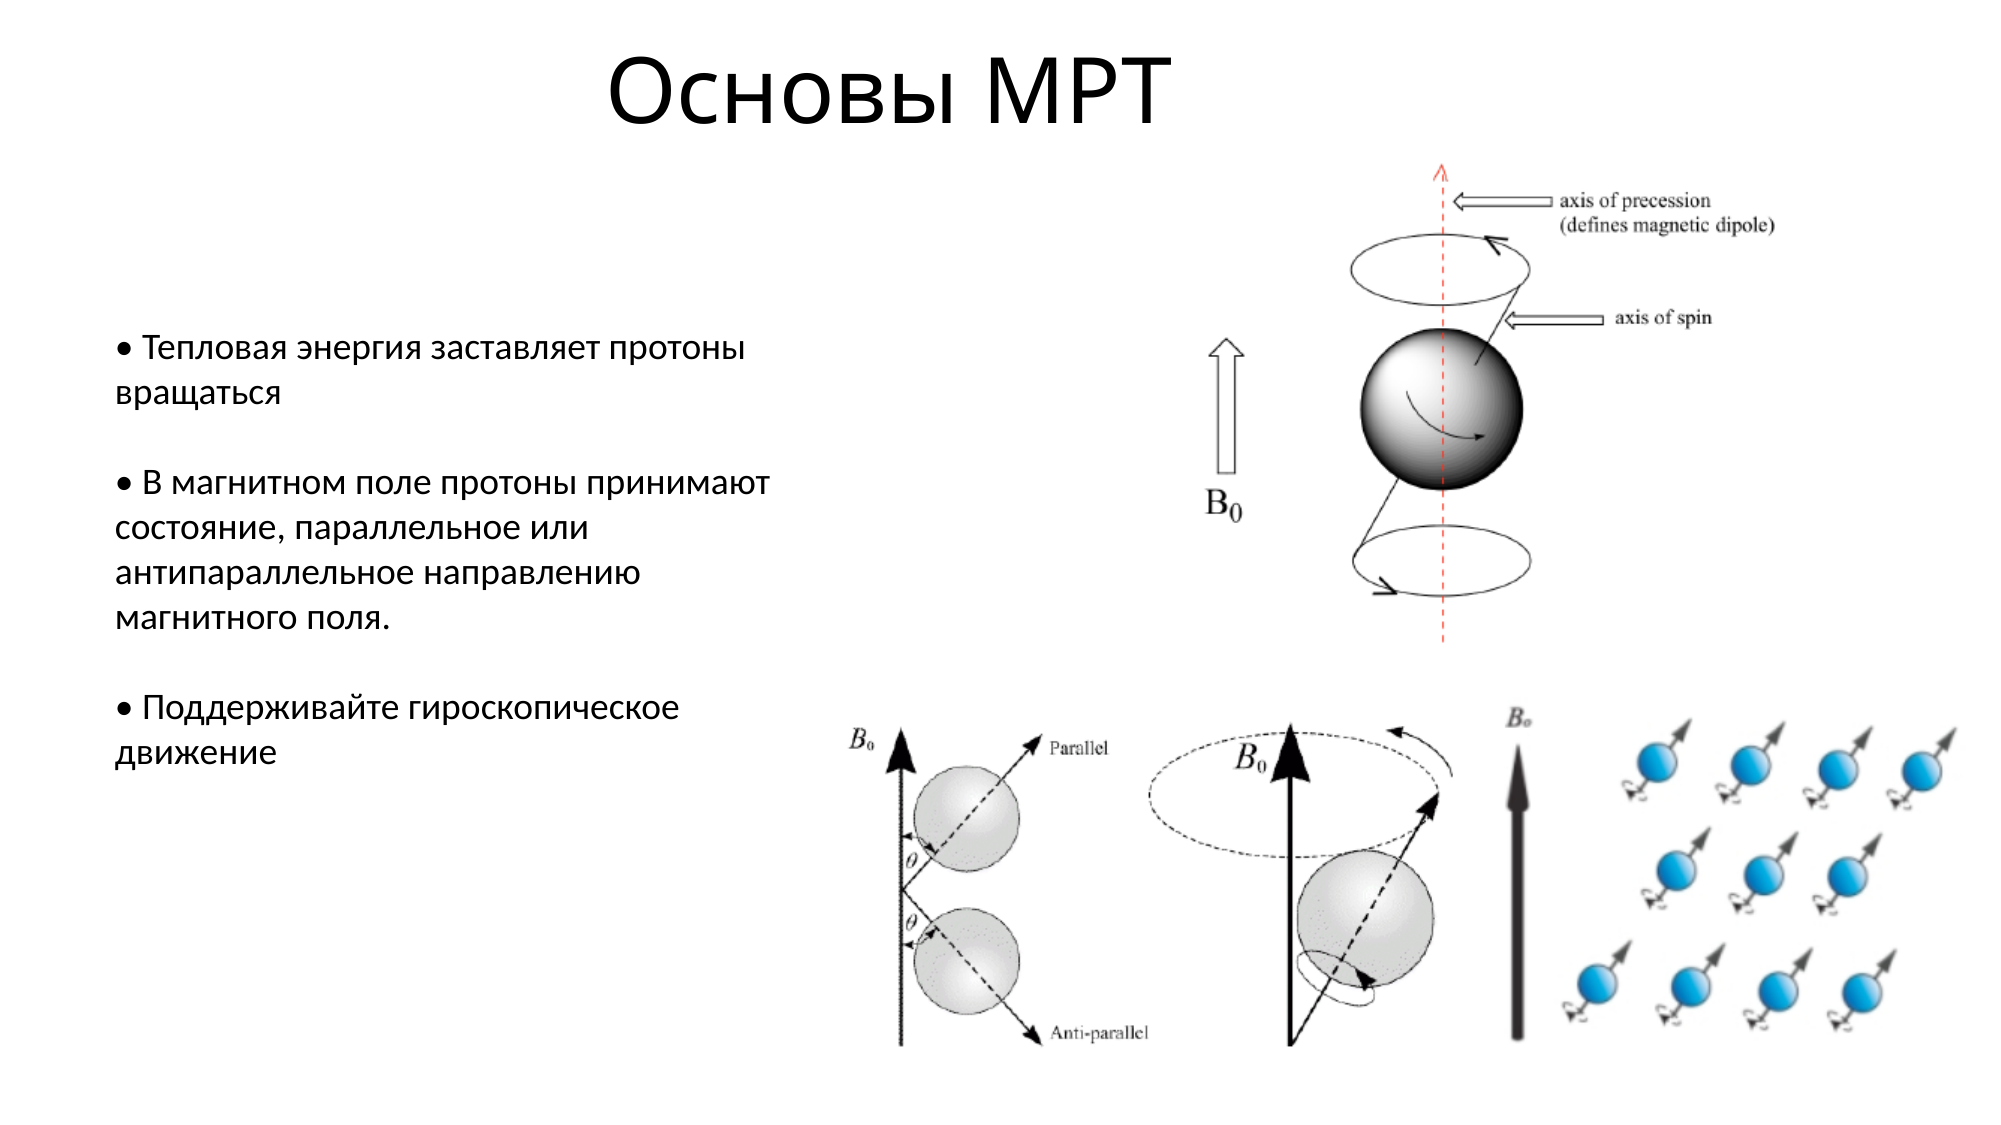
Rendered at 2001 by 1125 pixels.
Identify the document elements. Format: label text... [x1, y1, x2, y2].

text_box • Тепловая энергия заставляет протоны вращаться • В магнитном поле протоны принимают состояние, параллельное или антипараллельное направлению магнитного поля. • Поддерживайте гироскопическое движение [100, 314, 803, 779]
picture [821, 146, 1980, 1097]
title Основы МРТ [134, 43, 1644, 145]
